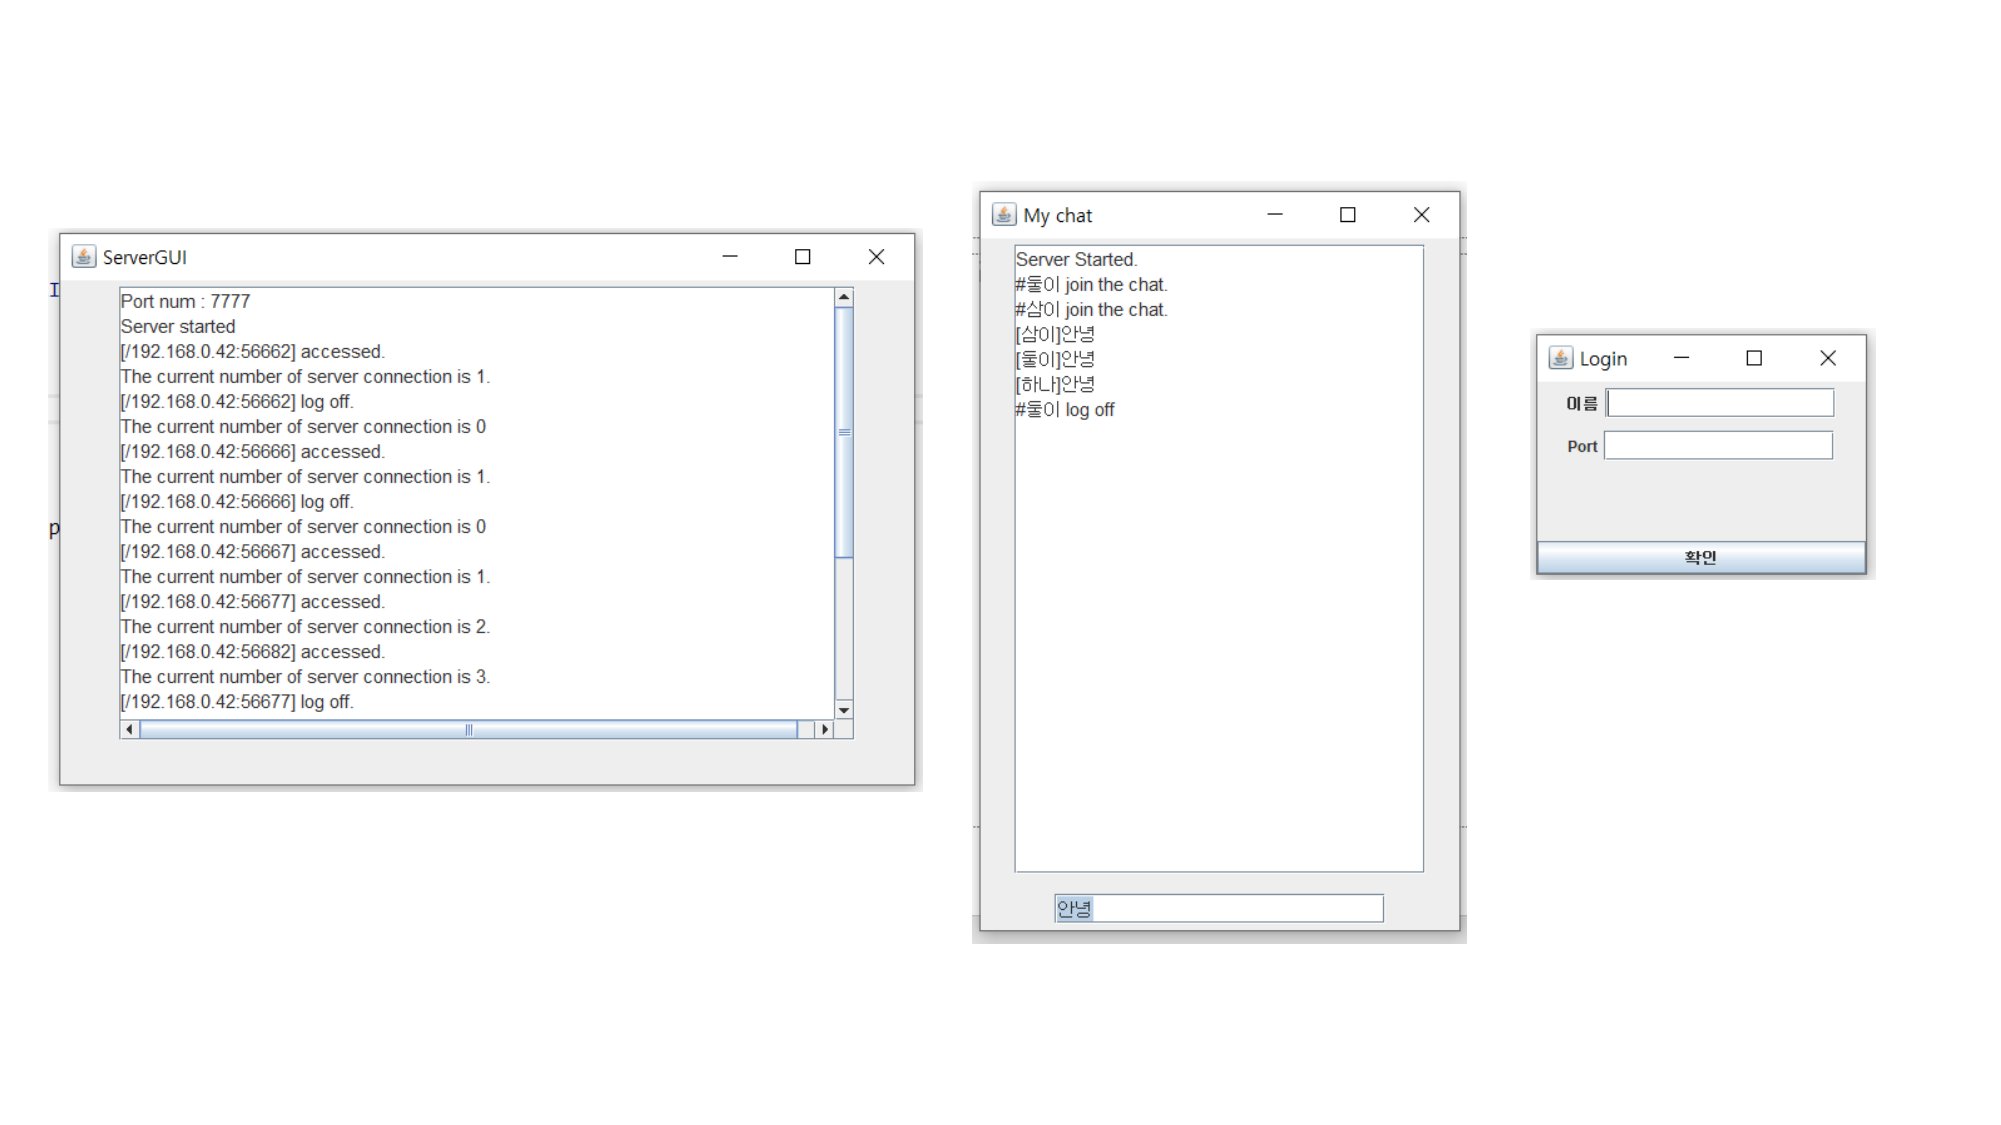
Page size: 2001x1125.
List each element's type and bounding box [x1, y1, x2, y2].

list [48, 228, 923, 792]
picture [1530, 328, 1876, 580]
picture [972, 181, 1467, 944]
